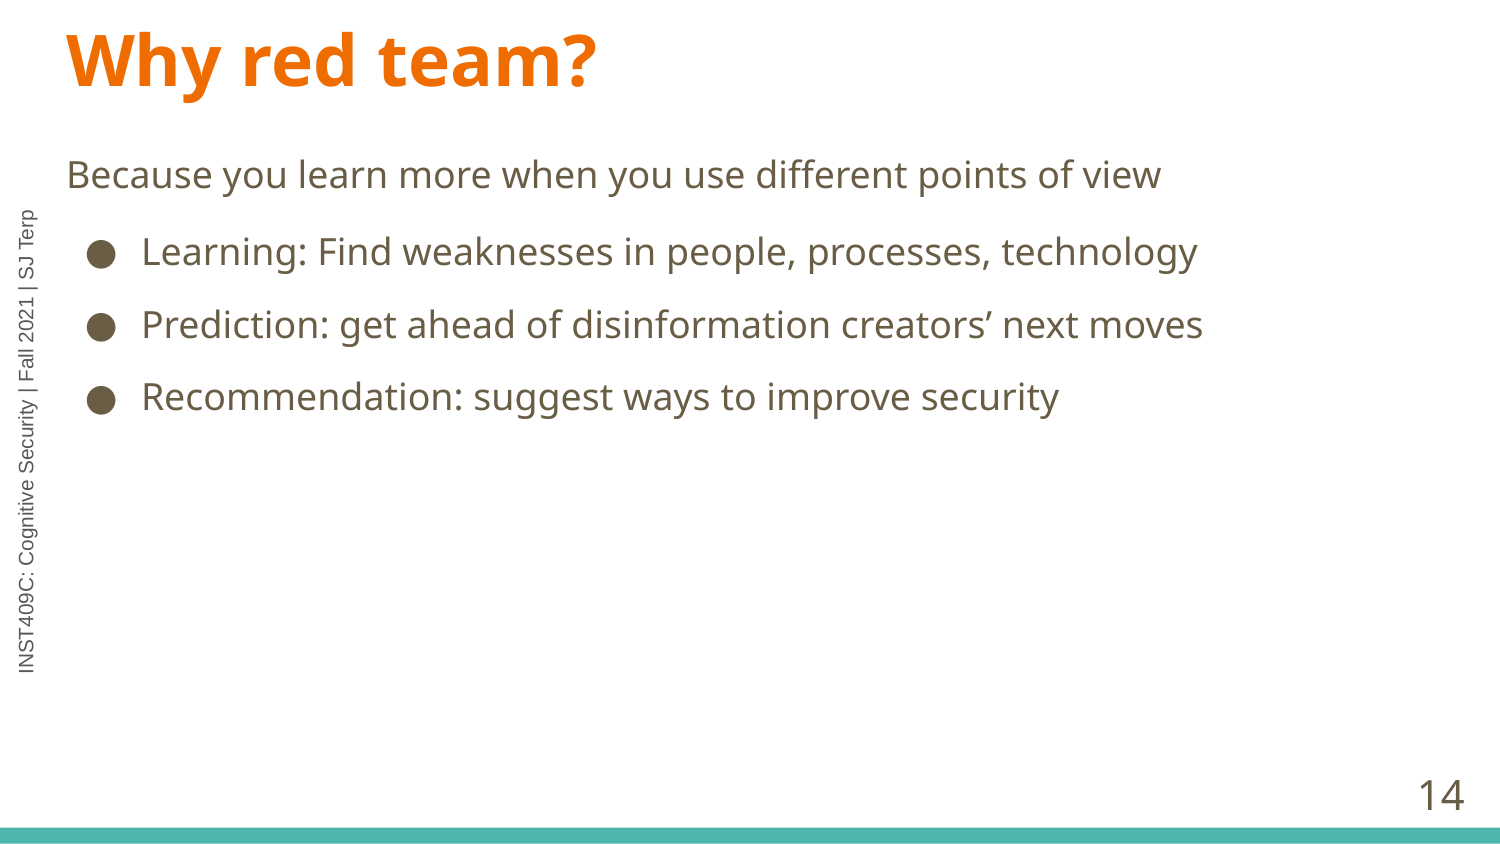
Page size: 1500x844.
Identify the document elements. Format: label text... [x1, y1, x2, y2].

title Why red team? [51, 0, 1449, 116]
slide_number ‹#› [1389, 764, 1480, 830]
list Because you learn more when you use different points of view Learning: Find weaknesses in people, processes, technology Prediction: get ahead of disinformation creators’ next moves Recommendation: suggest ways to improve security [51, 129, 1449, 750]
